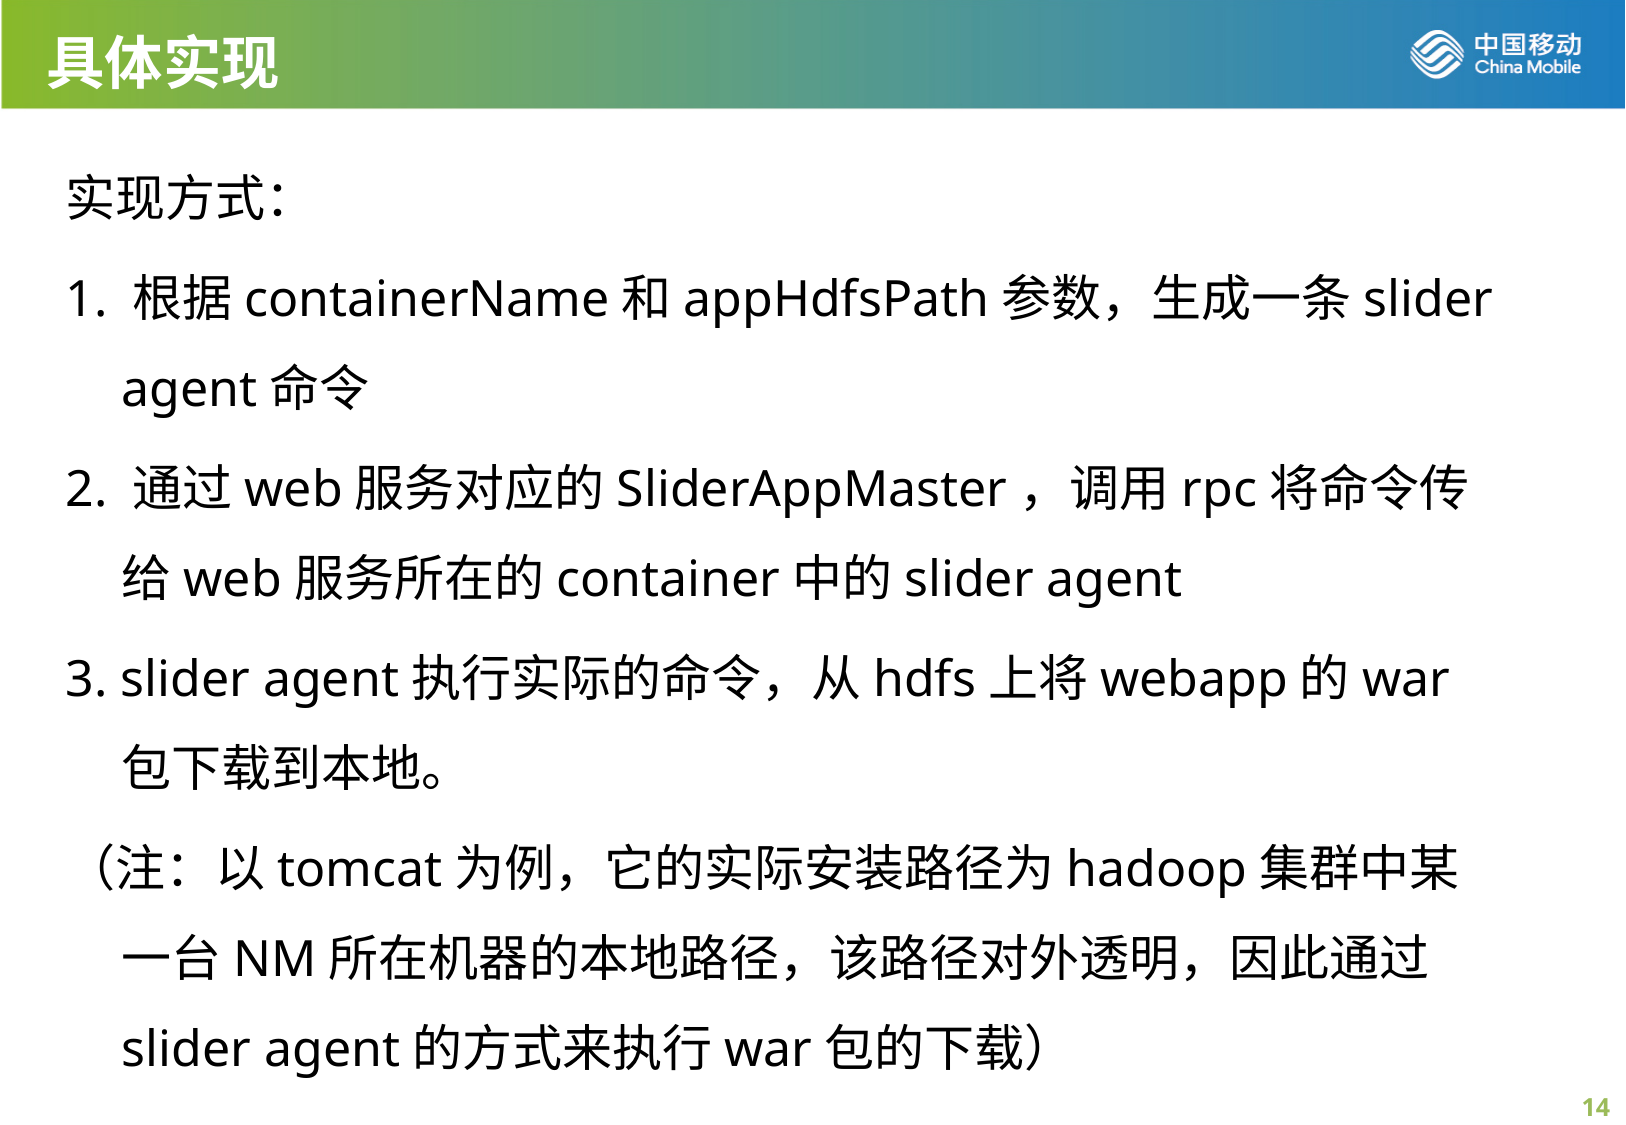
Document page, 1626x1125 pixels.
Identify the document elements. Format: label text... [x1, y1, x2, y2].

title 具体实现 [31, 19, 1380, 101]
list 实现方式： 1. 根据containerName和appHdfsPath参数，生成一条slider agent命令 2. 通过web服务对应的SliderAppMaster，调用rpc将命令传给web服务所在的container中的slider agent 3. slider agent执行实际的命令，从hdfs上将webapp的war包下载到本地。 （注：以tomcat为例，它的实际安装路径为hadoop集群中某一台NM所在机器的本地路径，该路径对外透明，因此通过slider agent的方式来执行war包的下载） [50, 128, 1514, 1090]
picture [0, 0, 1625, 1125]
